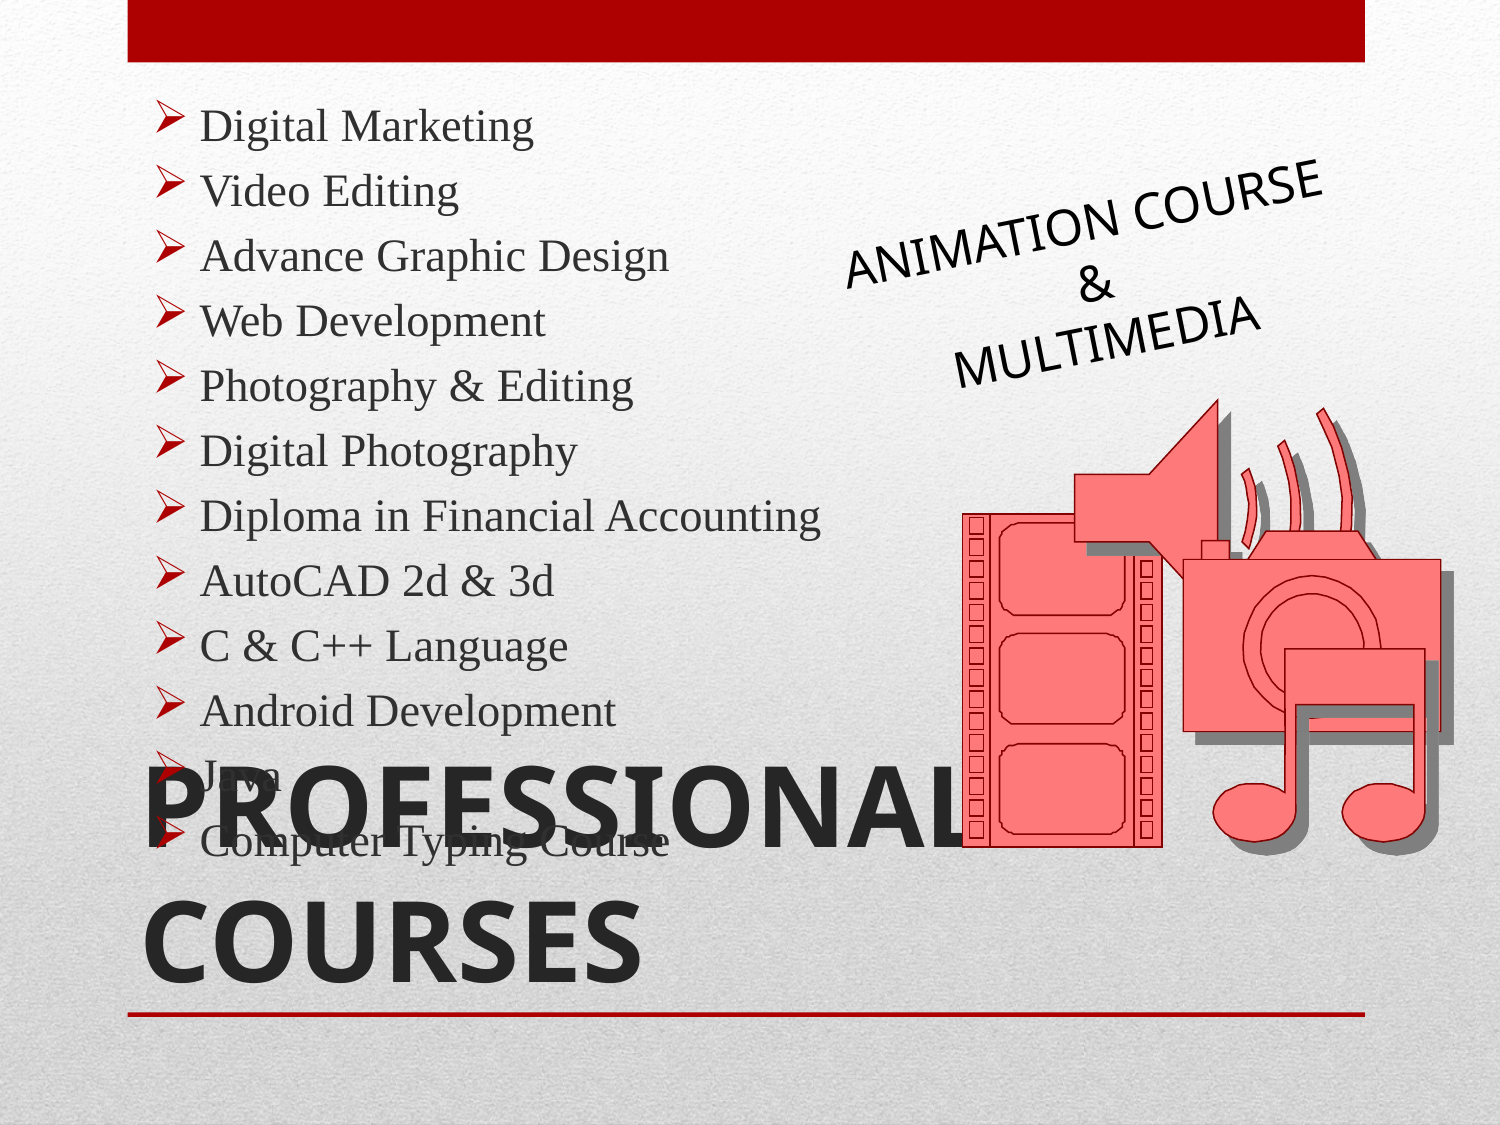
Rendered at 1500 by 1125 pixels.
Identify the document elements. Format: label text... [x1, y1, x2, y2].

title PROFESSIONAL COURSES [124, 750, 1238, 1013]
text_box ANIMATION COURSE & MULTIMEDIA [688, 107, 1500, 454]
list Digital Marketing Video Editing Advance Graphic Design Web Development Photography & Editing Digital Photography Diploma in Financial Accounting AutoCAD 2d & 3d C & C++ Language Android Development Java Computer Typing Course [137, 87, 1350, 875]
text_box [961, 399, 1442, 848]
